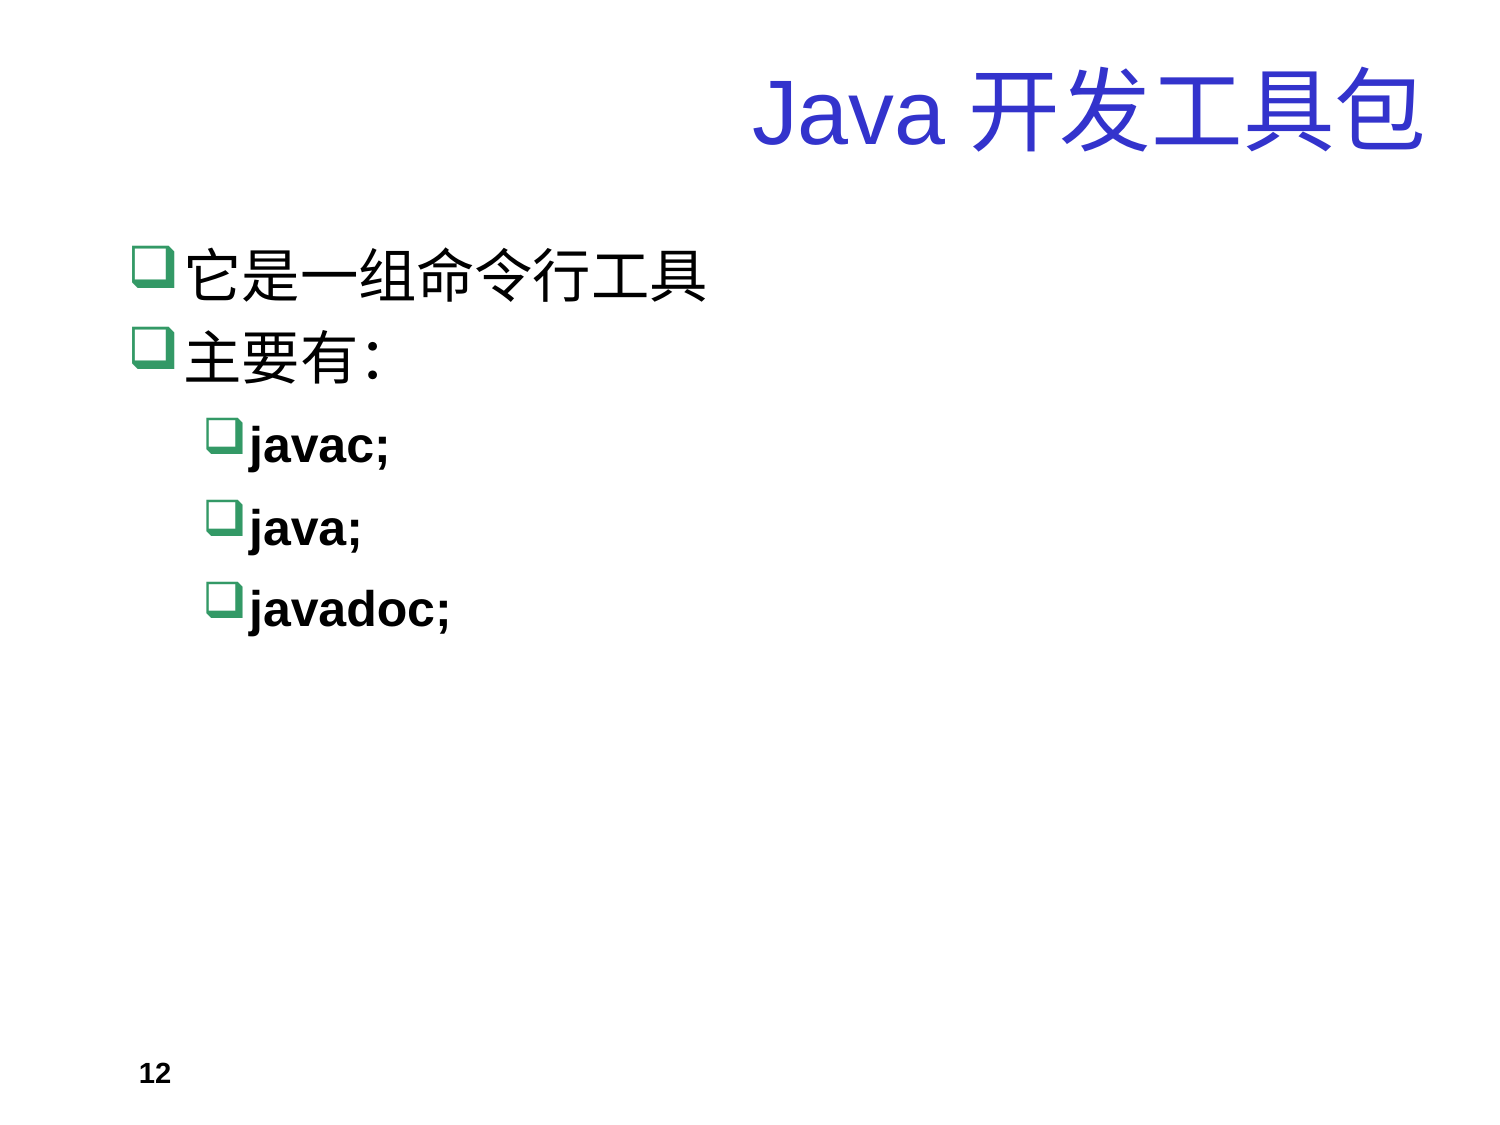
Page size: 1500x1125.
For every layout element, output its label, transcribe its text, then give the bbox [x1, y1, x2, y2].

slide_number 12 [123, 1046, 474, 1083]
title Java开发工具包 [112, 42, 1463, 173]
list 它是一组命令行工具 主要有： javac; java; javadoc; [112, 231, 1463, 681]
